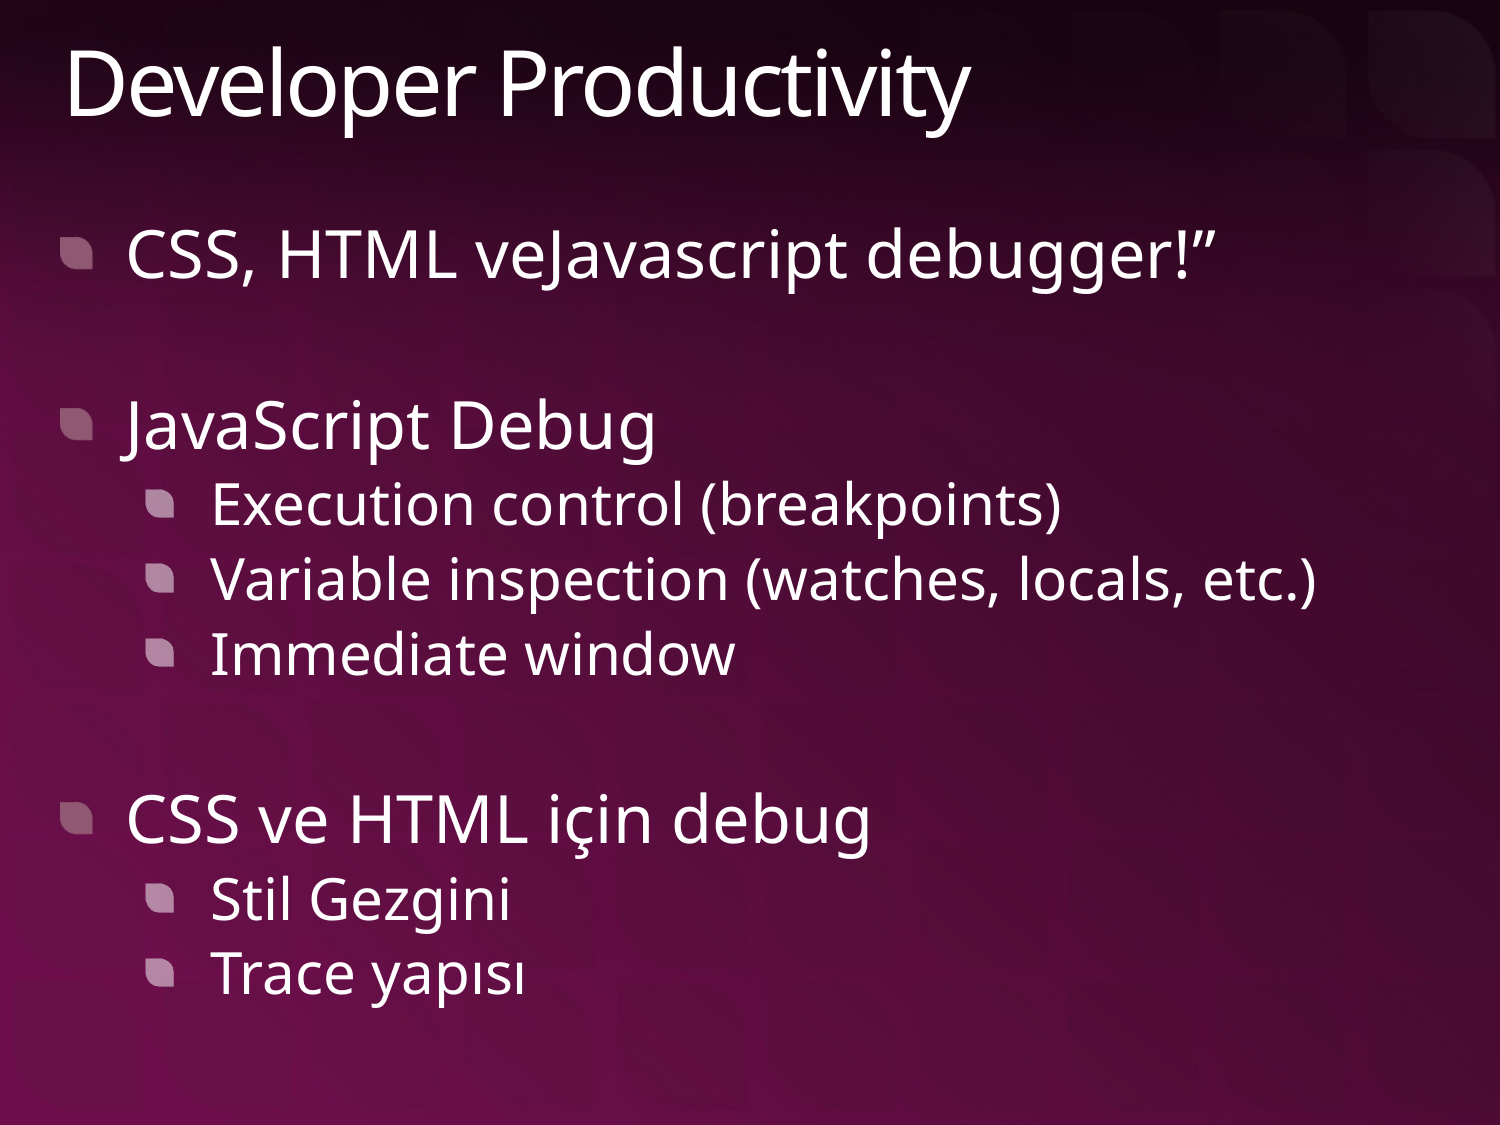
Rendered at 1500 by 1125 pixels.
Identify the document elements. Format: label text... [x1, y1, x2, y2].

list CSS, HTML veJavascript debugger!” JavaScript Debug Execution control (breakpoints) Variable inspection (watches, locals, etc.) Immediate window CSS ve HTML için debug Stil Gezgini Trace yapısı [60, 221, 1436, 1025]
picture [0, 0, 1500, 1125]
title Developer Productivity [62, 37, 1438, 138]
